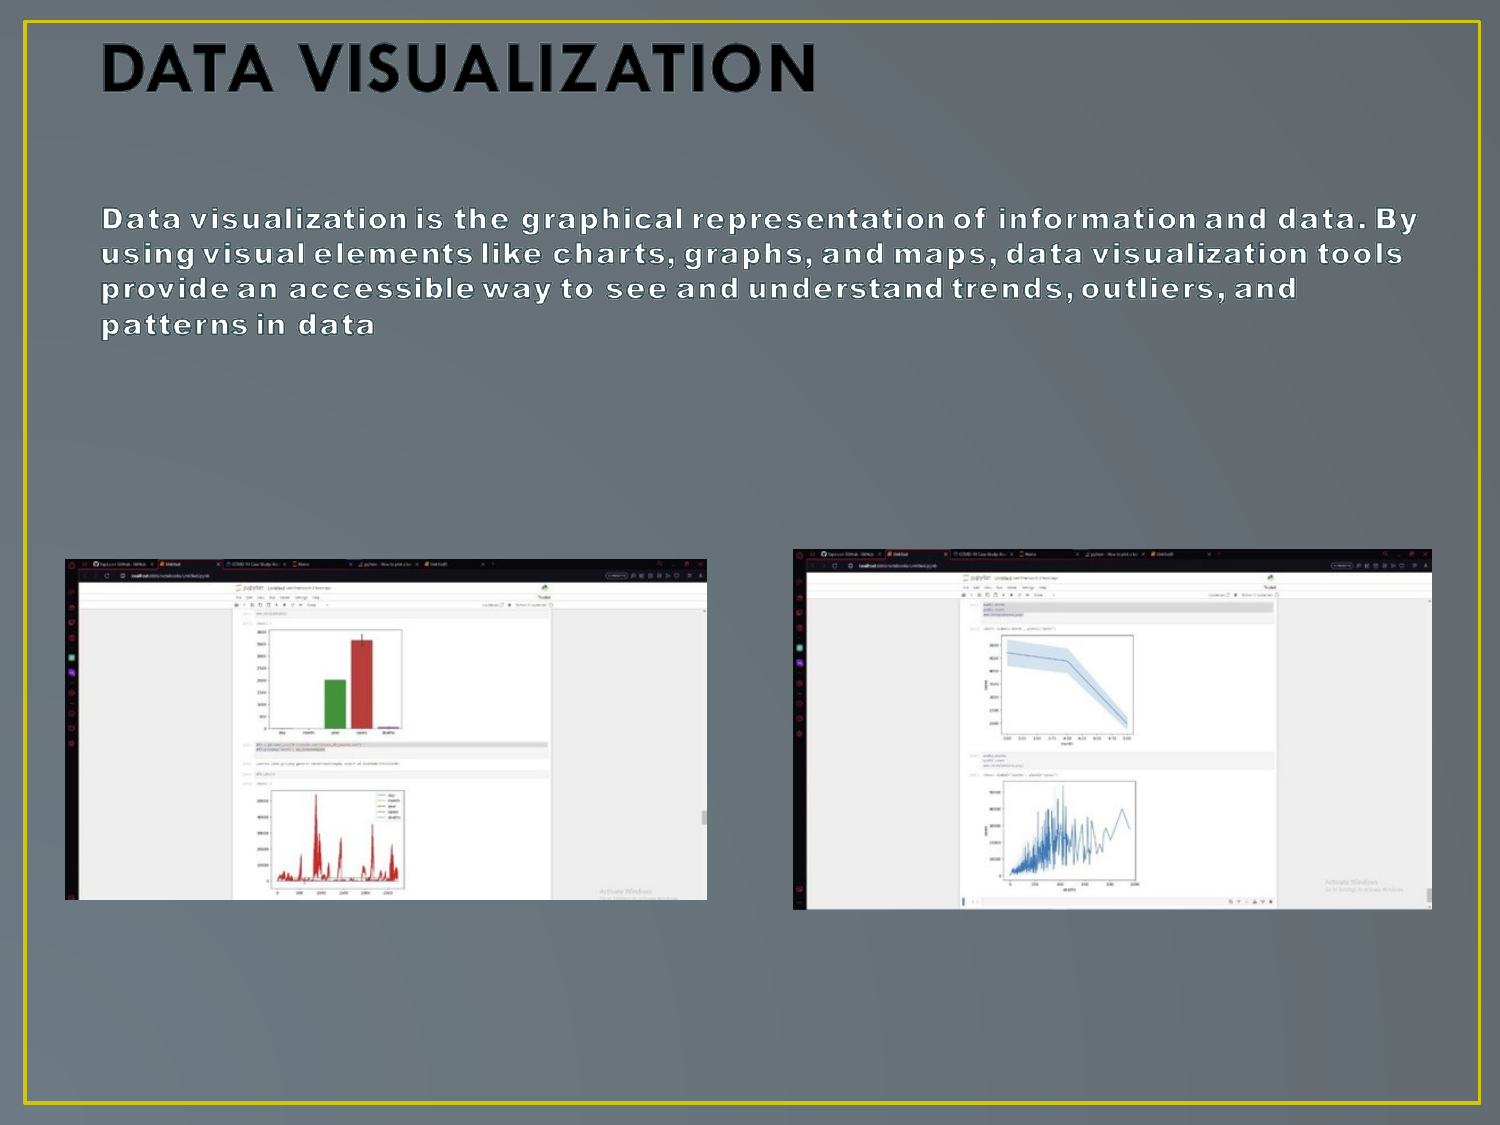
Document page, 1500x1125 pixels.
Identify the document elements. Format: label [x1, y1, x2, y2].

picture [0, 0, 1500, 1125]
text_box [24, 21, 1480, 1104]
